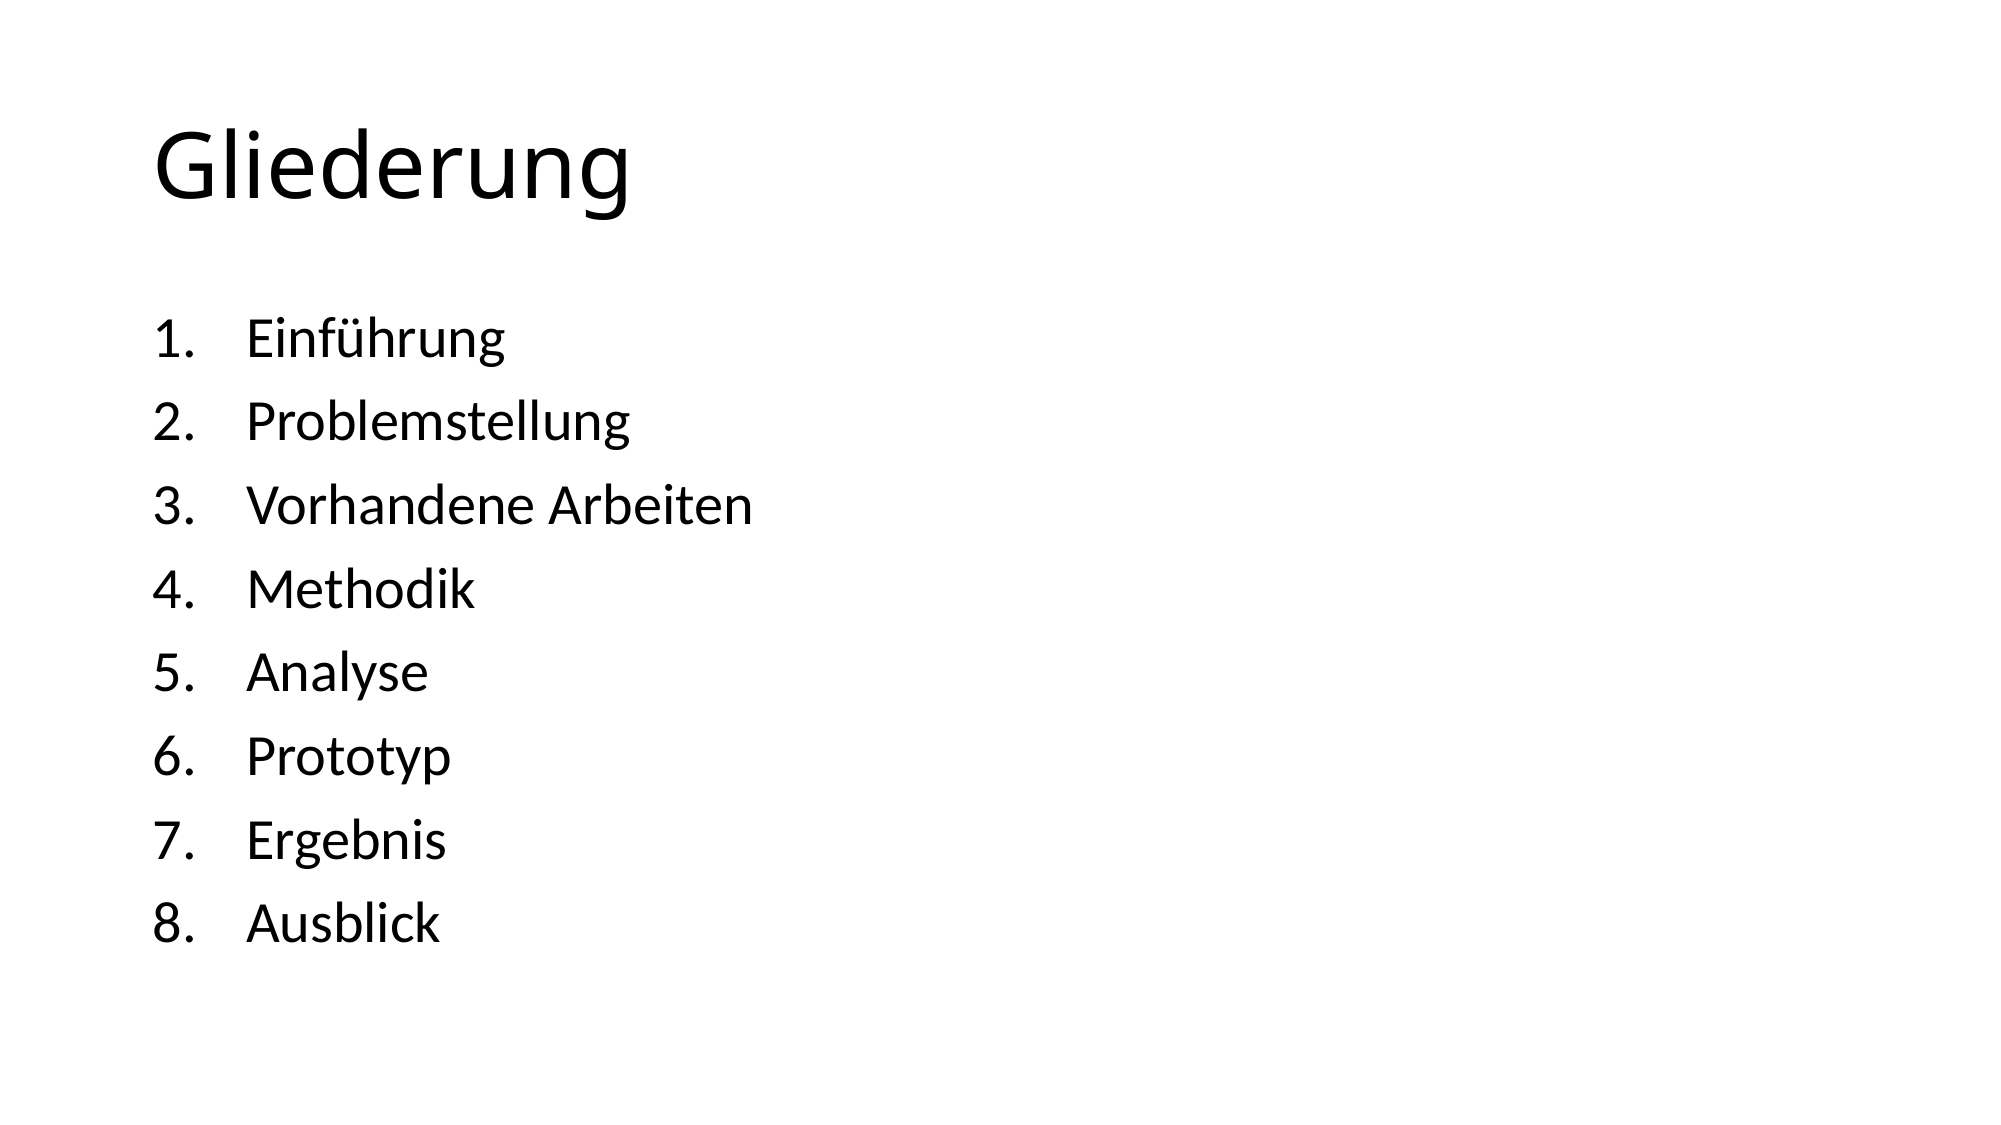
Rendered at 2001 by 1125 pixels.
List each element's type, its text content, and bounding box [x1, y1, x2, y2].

list Einführung Problemstellung Vorhandene Arbeiten Methodik Analyse Prototyp Ergebnis Ausblick [137, 299, 1863, 1014]
title Gliederung [137, 59, 1863, 278]
